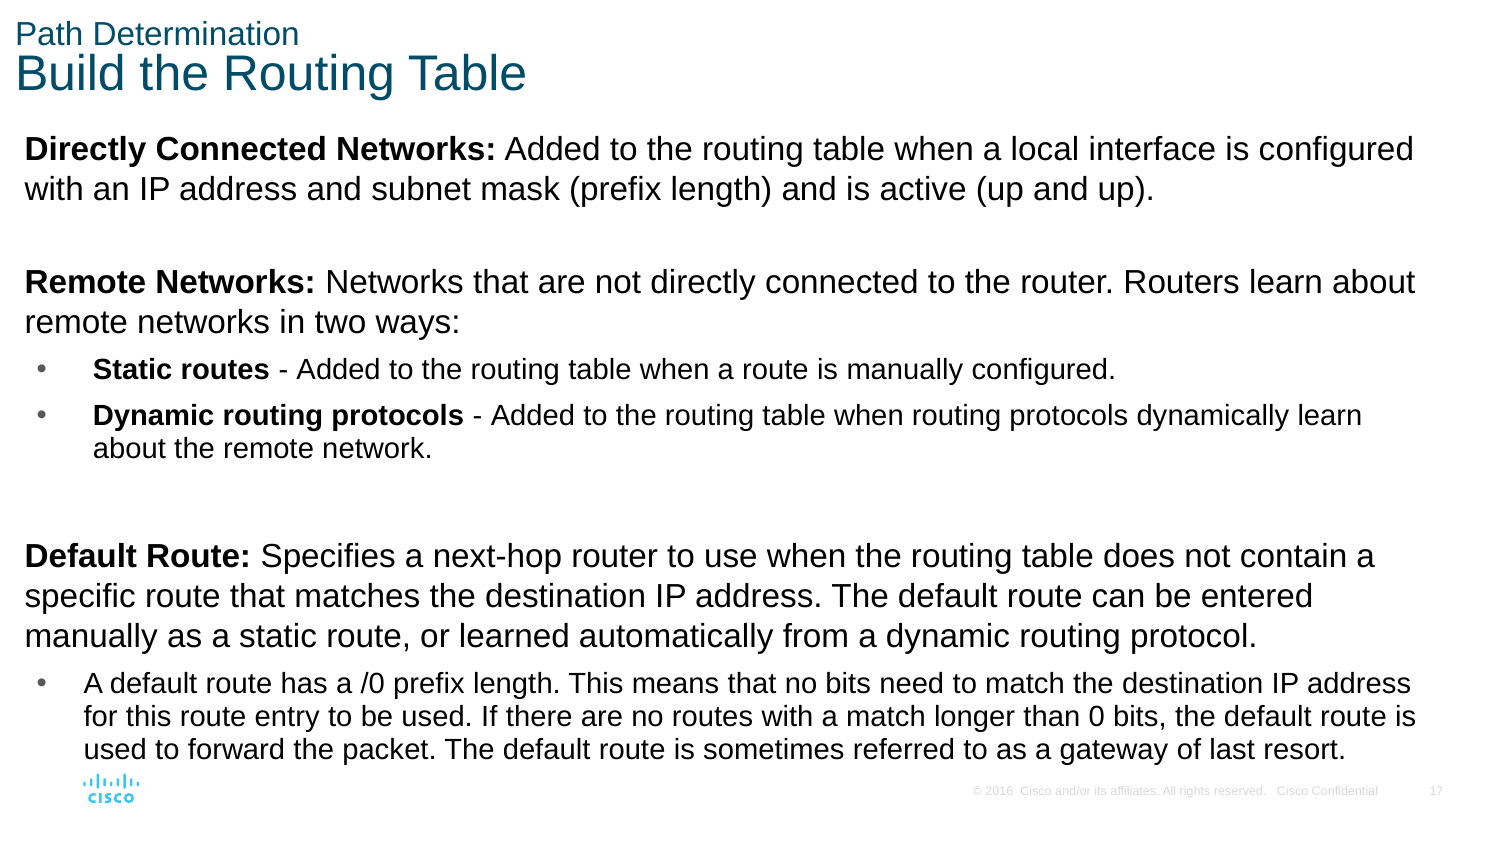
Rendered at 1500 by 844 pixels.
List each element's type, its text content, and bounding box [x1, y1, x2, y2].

title Path Determination Build the Routing Table [0, 0, 1369, 121]
list Directly Connected Networks: Added to the routing table when a local interface is configured with an IP address and subnet mask (prefix length) and is active (up and up). Remote Networks: Networks that are not directly connected to the router. Routers learn about remote networks in two ways: Static routes - Added to the routing table when a route is manually configured. Dynamic routing protocols - Added to the routing table when routing protocols dynamically learn about the remote network. Default Route: Specifies a next-hop router to use when the routing table does not contain a specific route that matches the destination IP address. The default route can be entered manually as a static route, or learned automatically from a dynamic routing protocol. A default route has a /0 prefix length. This means that no bits need to match the destination IP address for this route entry to be used. If there are no routes with a match longer than 0 bits, the default route is used to forward the packet. The default route is sometimes referred to as a gateway of last resort. [9, 120, 1437, 726]
